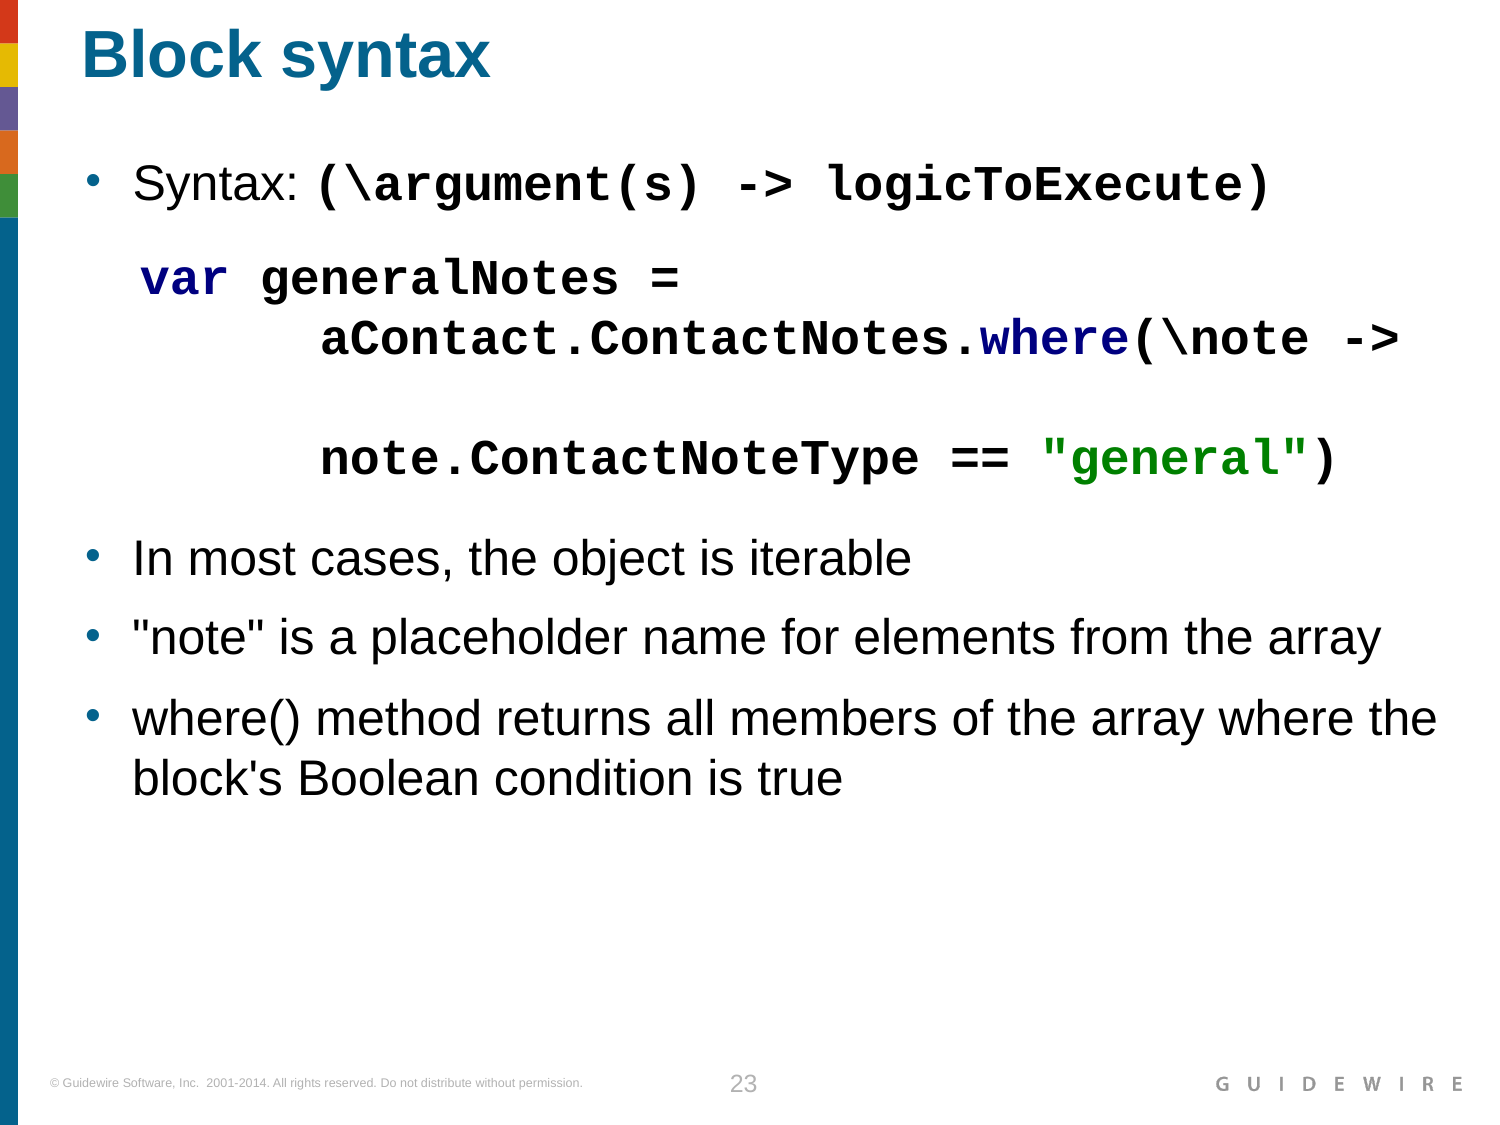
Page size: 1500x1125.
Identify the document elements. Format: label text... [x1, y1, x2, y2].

text_box var generalNotes = aContact.ContactNotes.where(\note -> note.ContactNoteType == "general") [125, 237, 1425, 493]
list In most cases, the object is iterable "note" is a placeholder name for elements from the array where() method returns all members of the array where the block's Boolean condition is true [85, 525, 1450, 1050]
list Syntax: (\argument(s) -> logicToExecute) [85, 149, 1451, 450]
title Block syntax [81, 19, 1446, 142]
picture [1215, 1073, 1480, 1096]
